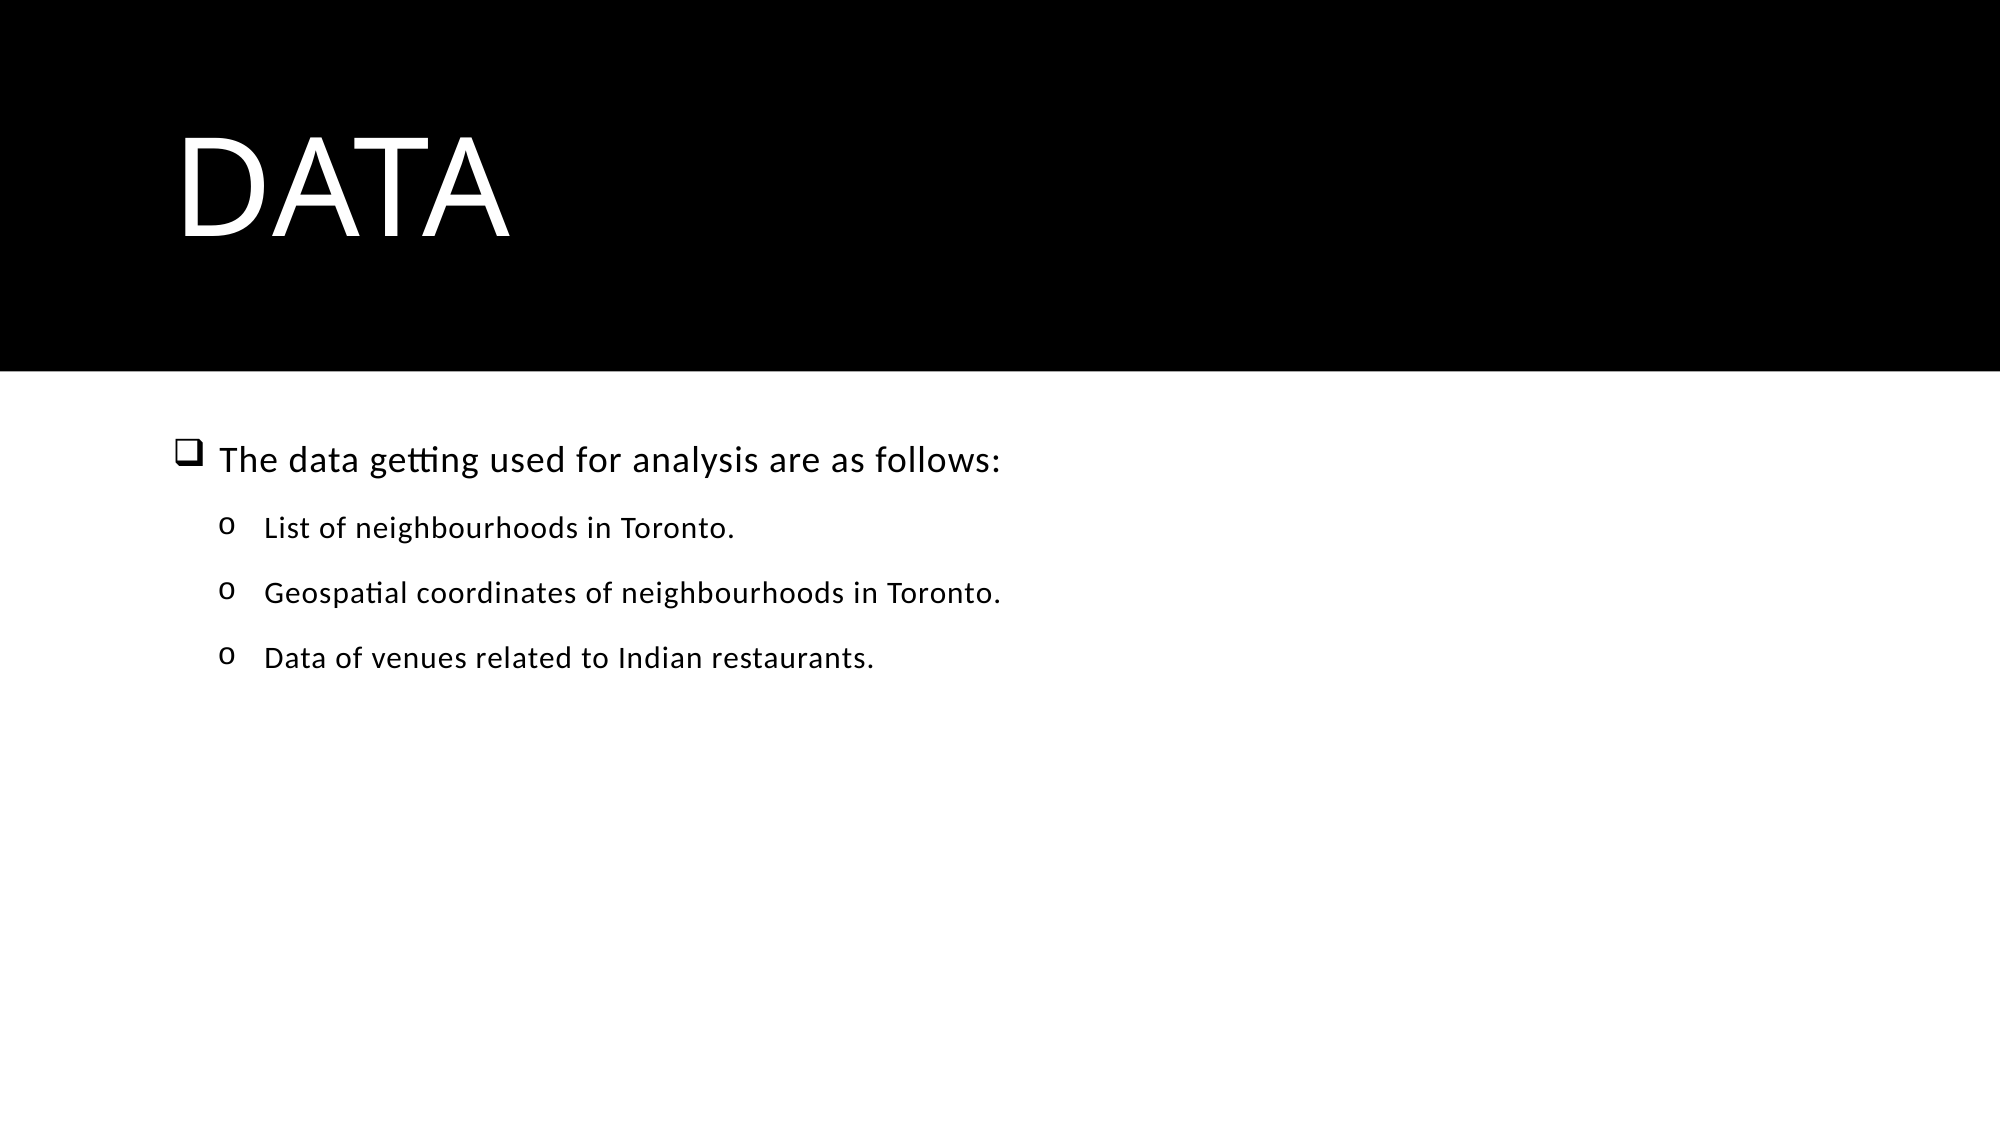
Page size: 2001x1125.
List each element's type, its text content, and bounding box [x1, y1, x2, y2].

title Data [157, 52, 1842, 332]
list The data getting used for analysis are as follows: List of neighbourhoods in Toronto. Geospatial coordinates of neighbourhoods in Toronto. Data of venues related to Indian restaurants. [157, 424, 1842, 1014]
